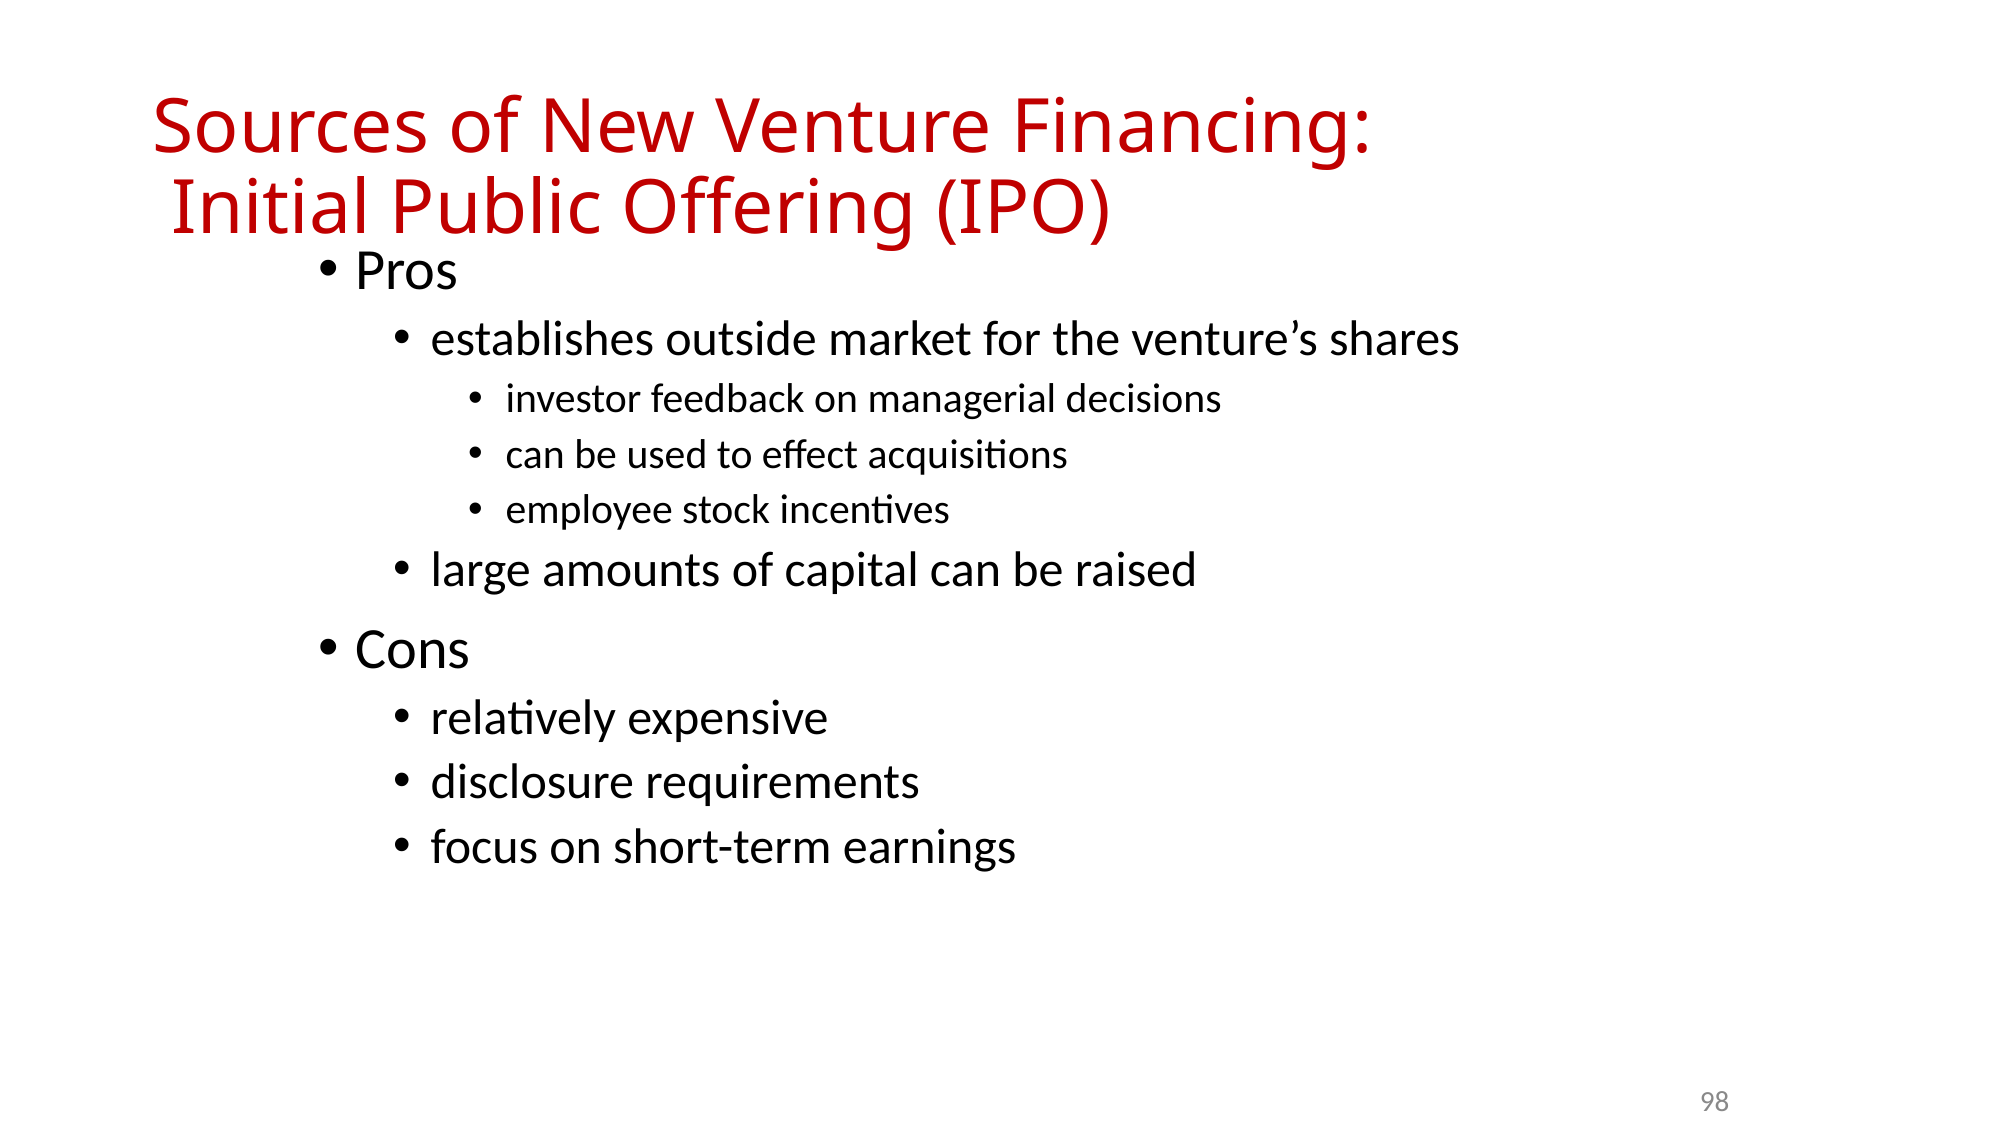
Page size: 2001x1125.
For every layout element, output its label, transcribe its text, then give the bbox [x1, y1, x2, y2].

slide_number 98 [1394, 1069, 1745, 1125]
list Pros establishes outside market for the venture’s shares investor feedback on managerial decisions can be used to effect acquisitions employee stock incentives large amounts of capital can be raised Cons relatively expensive disclosure requirements focus on short-term earnings [303, 278, 1675, 975]
title Sources of New Venture Financing: Initial Public Offering (IPO) [137, 59, 1863, 278]
